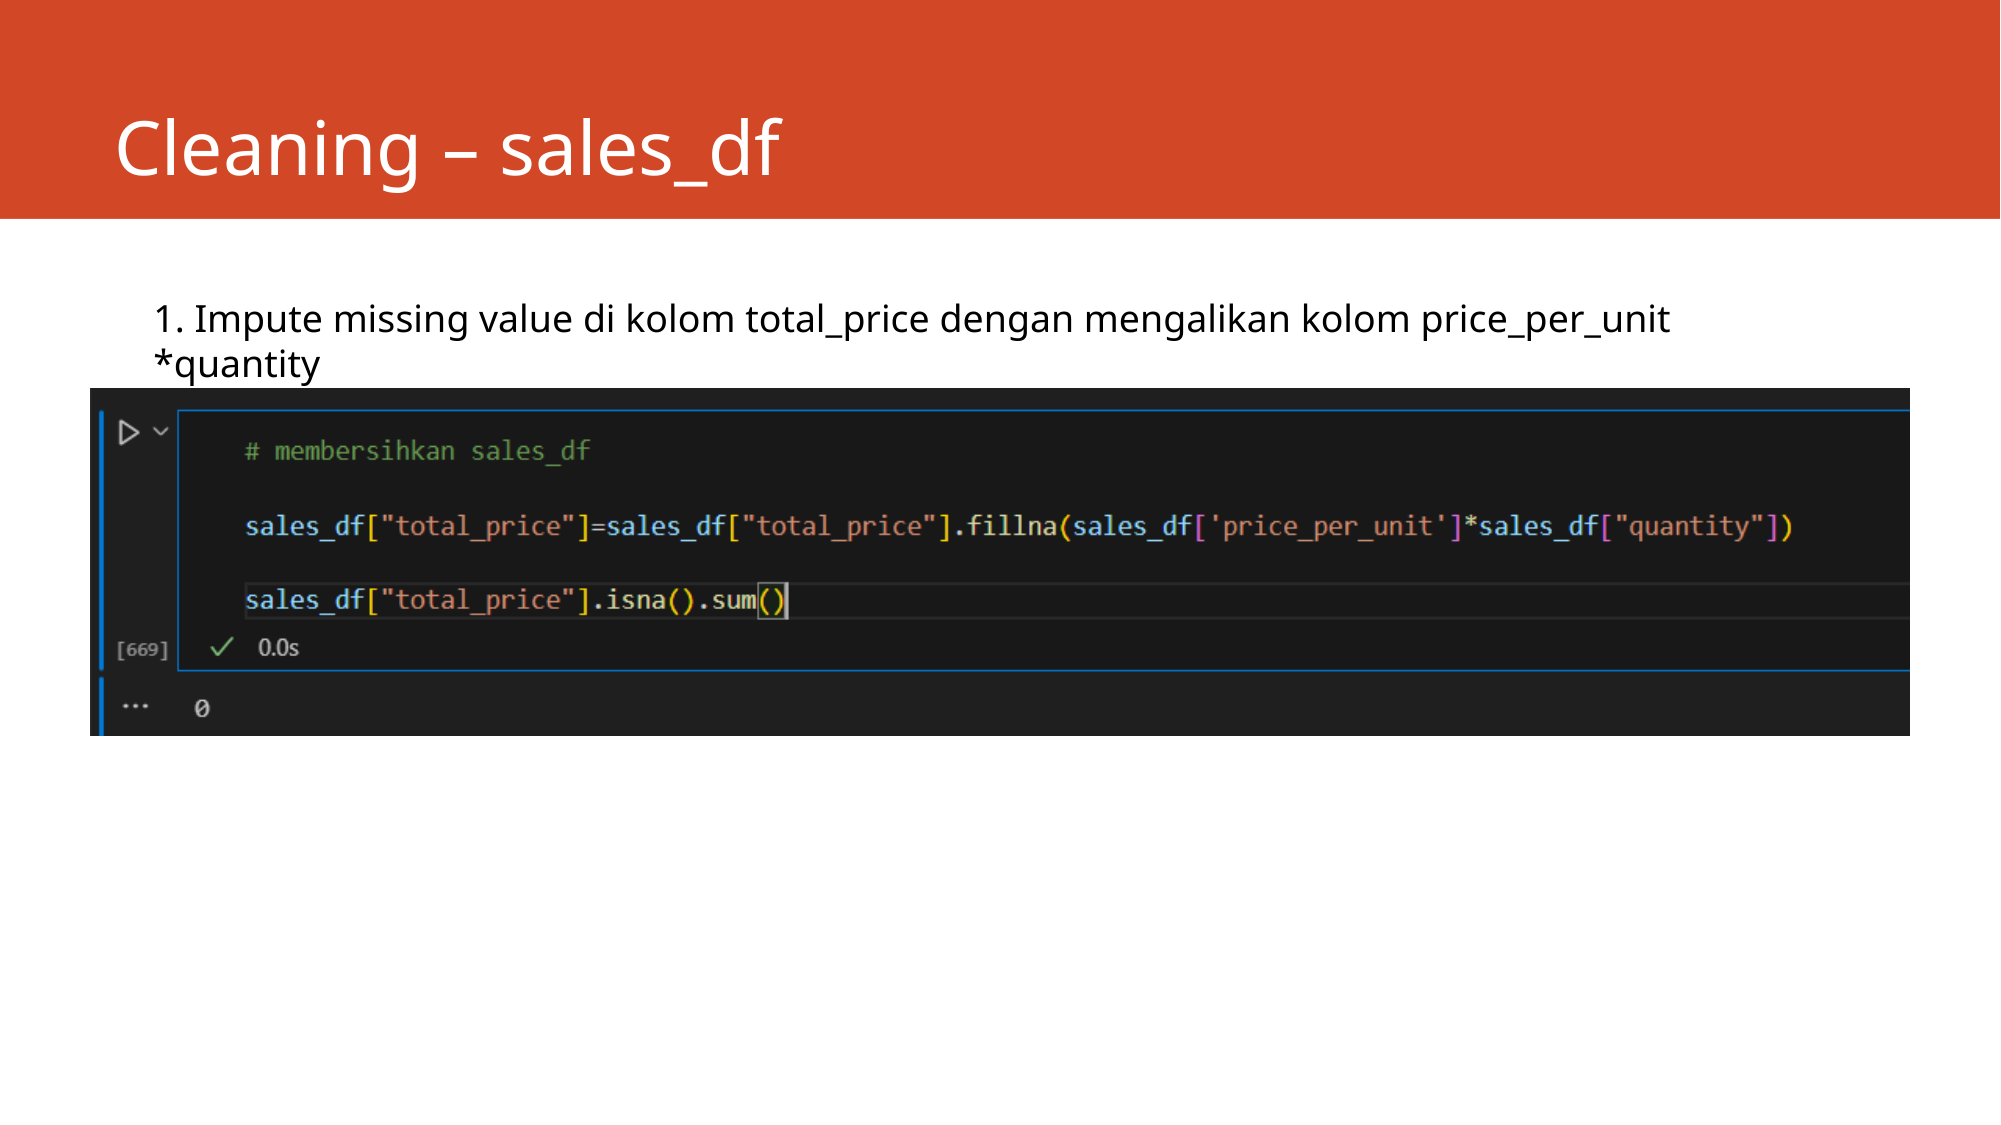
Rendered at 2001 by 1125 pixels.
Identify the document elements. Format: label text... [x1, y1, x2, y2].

picture [90, 388, 1910, 736]
title Cleaning – sales_df [99, 0, 1863, 199]
text_box 1. Impute missing value di kolom total_price dengan mengalikan kolom price_per_unit *quantity [138, 287, 1832, 388]
